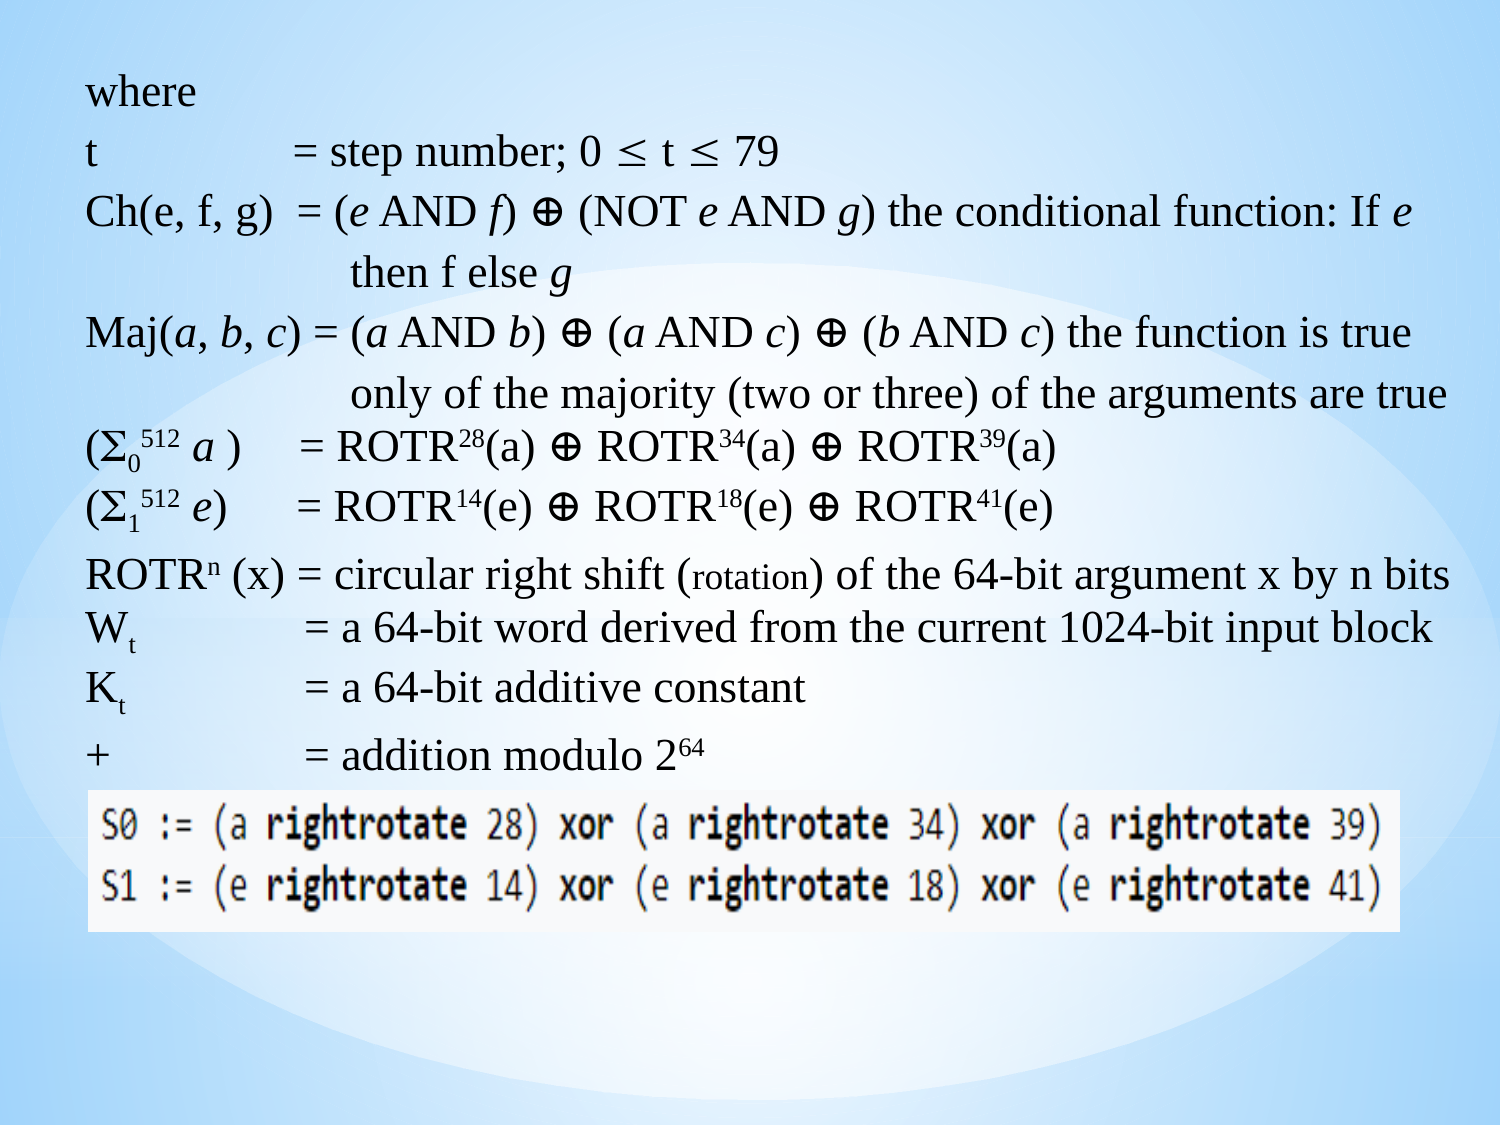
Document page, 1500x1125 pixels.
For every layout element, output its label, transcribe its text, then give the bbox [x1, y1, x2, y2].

text_box where t = step number; 0  t  79 Ch(e, f, g) = (e AND f) ⊕ (NOT e AND g) the conditional function: If e then f else g Maj(a, b, c) = (a AND b) ⊕ (a AND c) ⊕ (b AND c) the function is true only of the majority (two or three) of the arguments are true (0512 a ) = ROTR28(a) ⊕ ROTR34(a) ⊕ ROTR39(a) (1512 e) = ROTR14(e) ⊕ ROTR18(e) ⊕ ROTR41(e) ROTRn (x) = circular right shift (rotation) of the 64-bit argument x by n bits Wt = a 64-bit word derived from the current 1024-bit input block Kt = a 64-bit additive constant + = addition modulo 264 [70, 47, 1471, 788]
picture [88, 790, 1400, 933]
